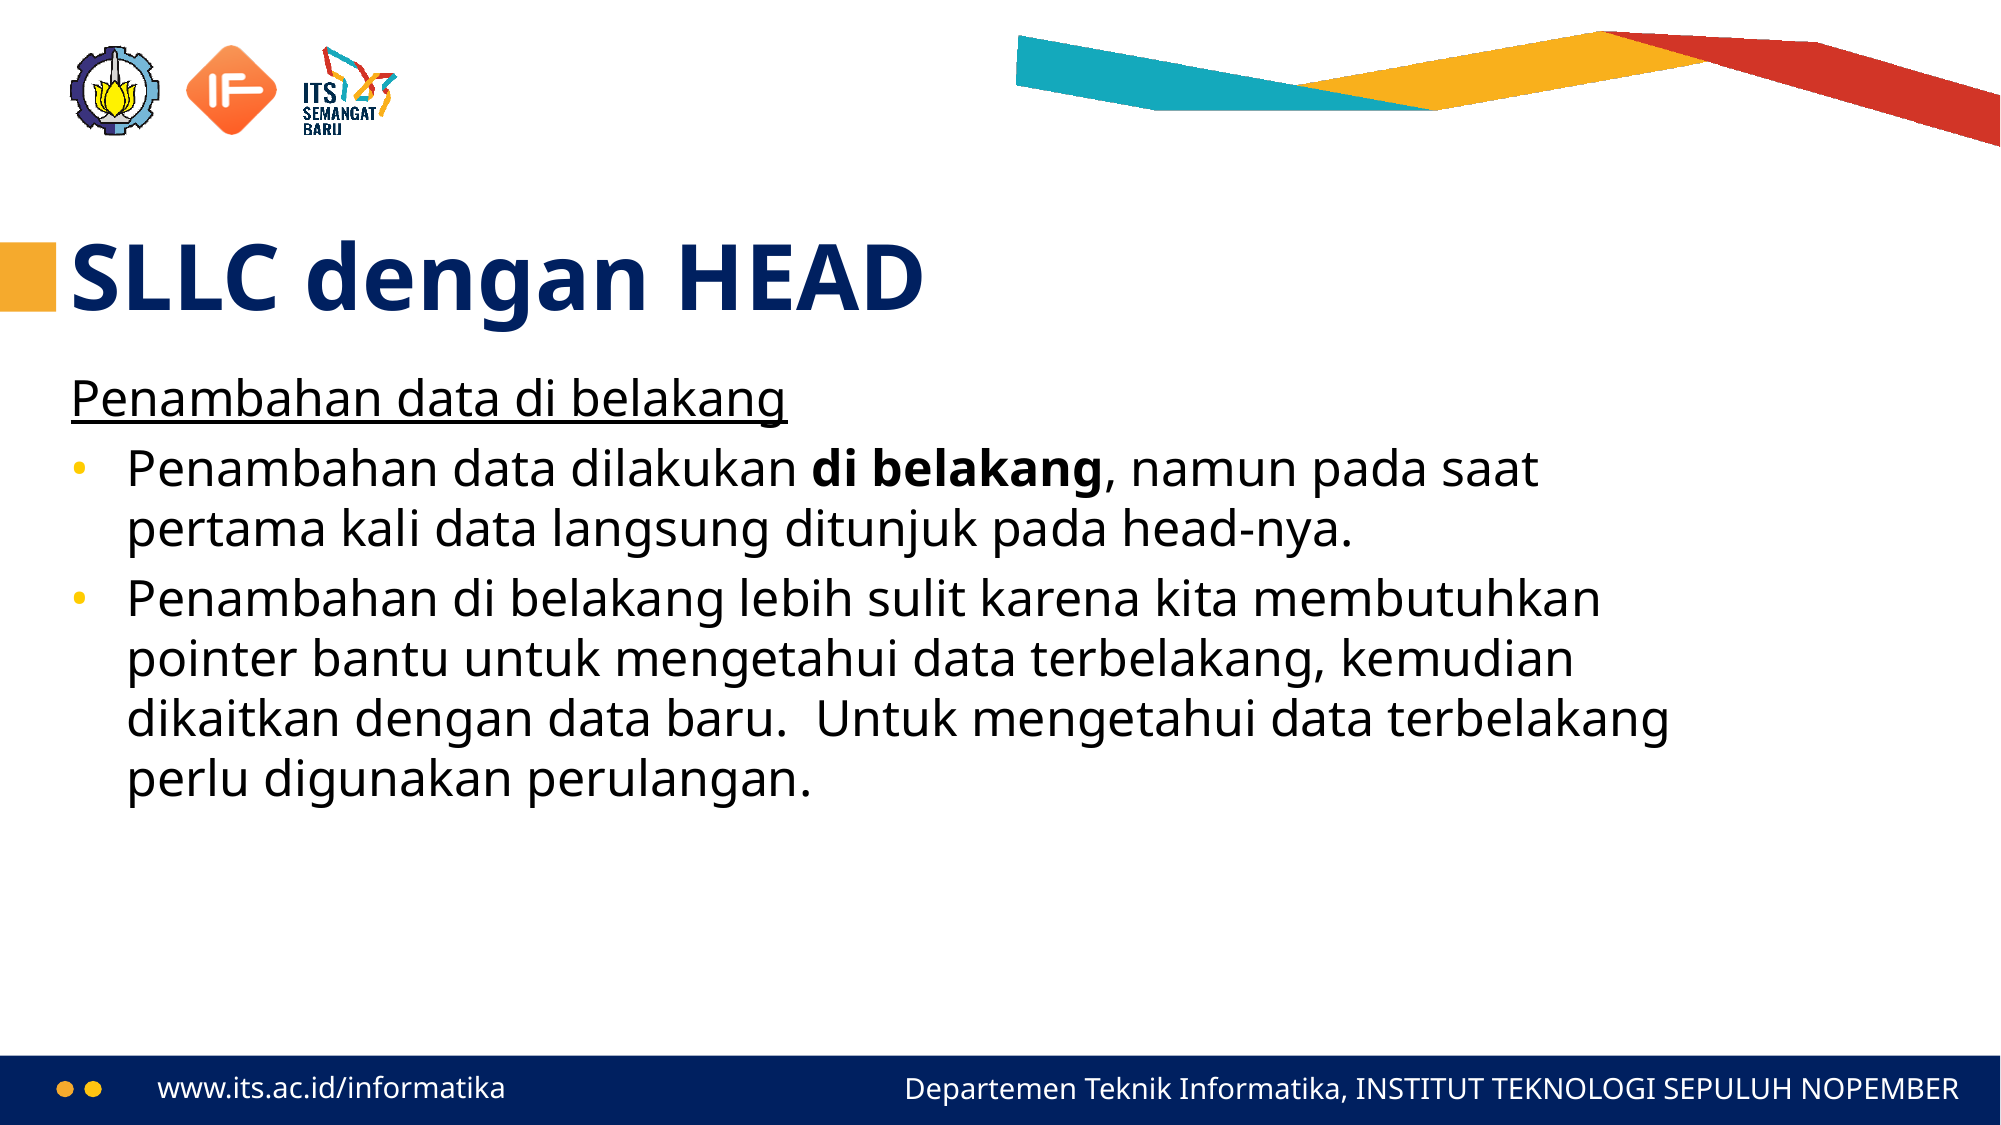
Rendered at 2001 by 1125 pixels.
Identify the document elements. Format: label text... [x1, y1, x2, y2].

picture [302, 45, 398, 135]
text_box Penambahan data di belakang Penambahan data dilakukan di belakang, namun pada saat pertama kali data langsung ditunjuk pada head-nya. Penambahan di belakang lebih sulit karena kita membutuhkan pointer bantu untuk mengetahui data terbelakang, kemudian dikaitkan dengan data baru. Untuk mengetahui data terbelakang perlu digunakan perulangan. [55, 359, 1729, 997]
picture [968, 0, 2001, 296]
title SLLC dengan HEAD [55, 207, 1956, 338]
picture [69, 45, 160, 136]
picture [186, 45, 277, 135]
